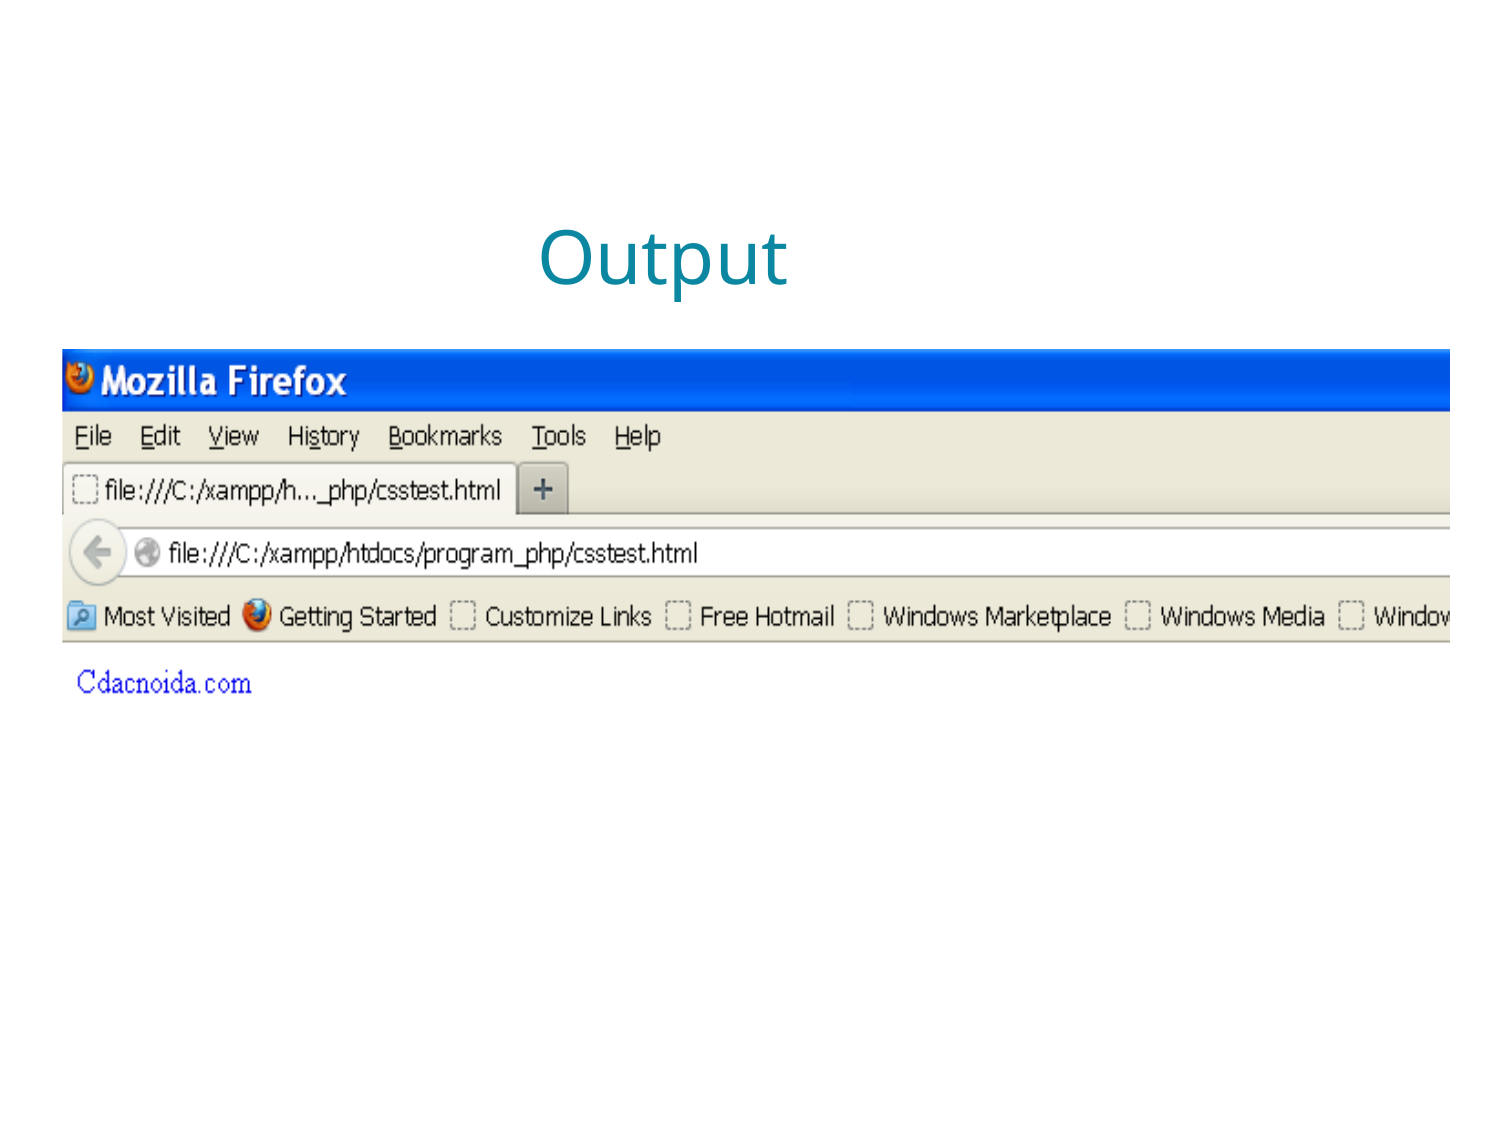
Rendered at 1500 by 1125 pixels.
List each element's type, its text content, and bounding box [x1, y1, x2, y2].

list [62, 348, 1451, 1038]
title Output [117, 161, 1227, 347]
